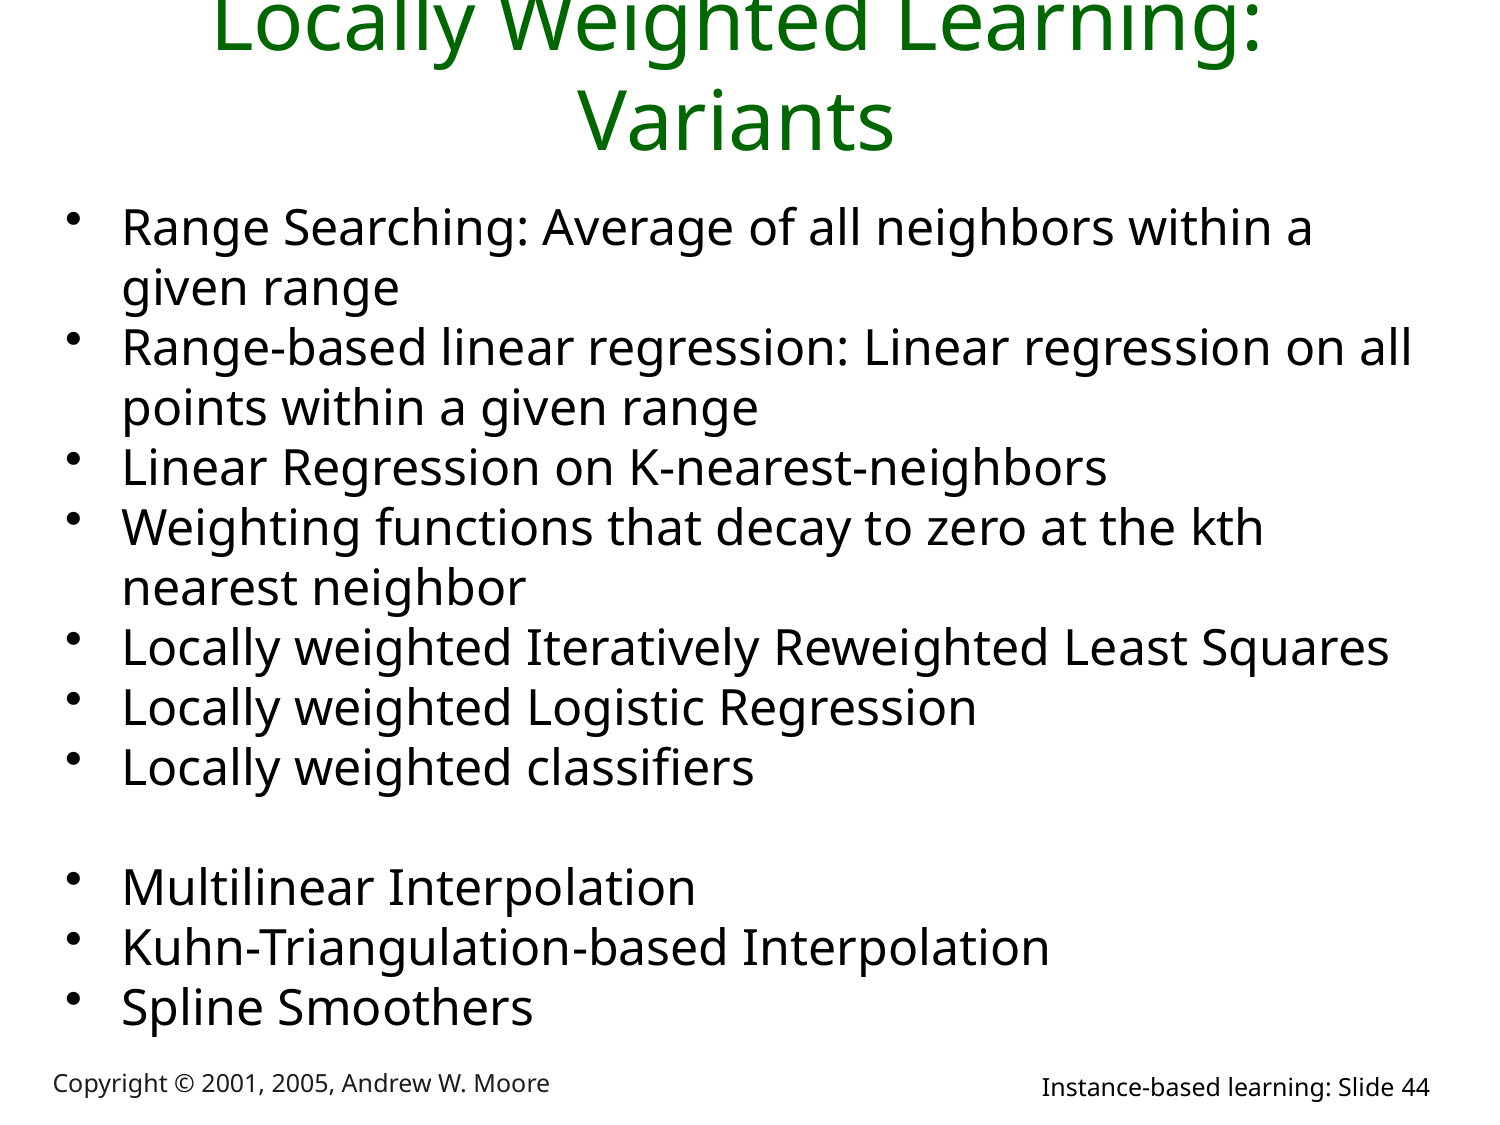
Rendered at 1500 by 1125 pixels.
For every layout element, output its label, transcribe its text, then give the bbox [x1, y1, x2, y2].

list Range Searching: Average of all neighbors within a given range Range-based linear regression: Linear regression on all points within a given range Linear Regression on K-nearest-neighbors Weighting functions that decay to zero at the kth nearest neighbor Locally weighted Iteratively Reweighted Least Squares Locally weighted Logistic Regression Locally weighted classifiers Multilinear Interpolation Kuhn-Triangulation-based Interpolation Spline Smoothers [49, 187, 1457, 1026]
title Locally Weighted Learning: Variants [37, 37, 1438, 176]
footer Copyright © 2001, 2005, Andrew W. Moore [37, 1066, 871, 1110]
